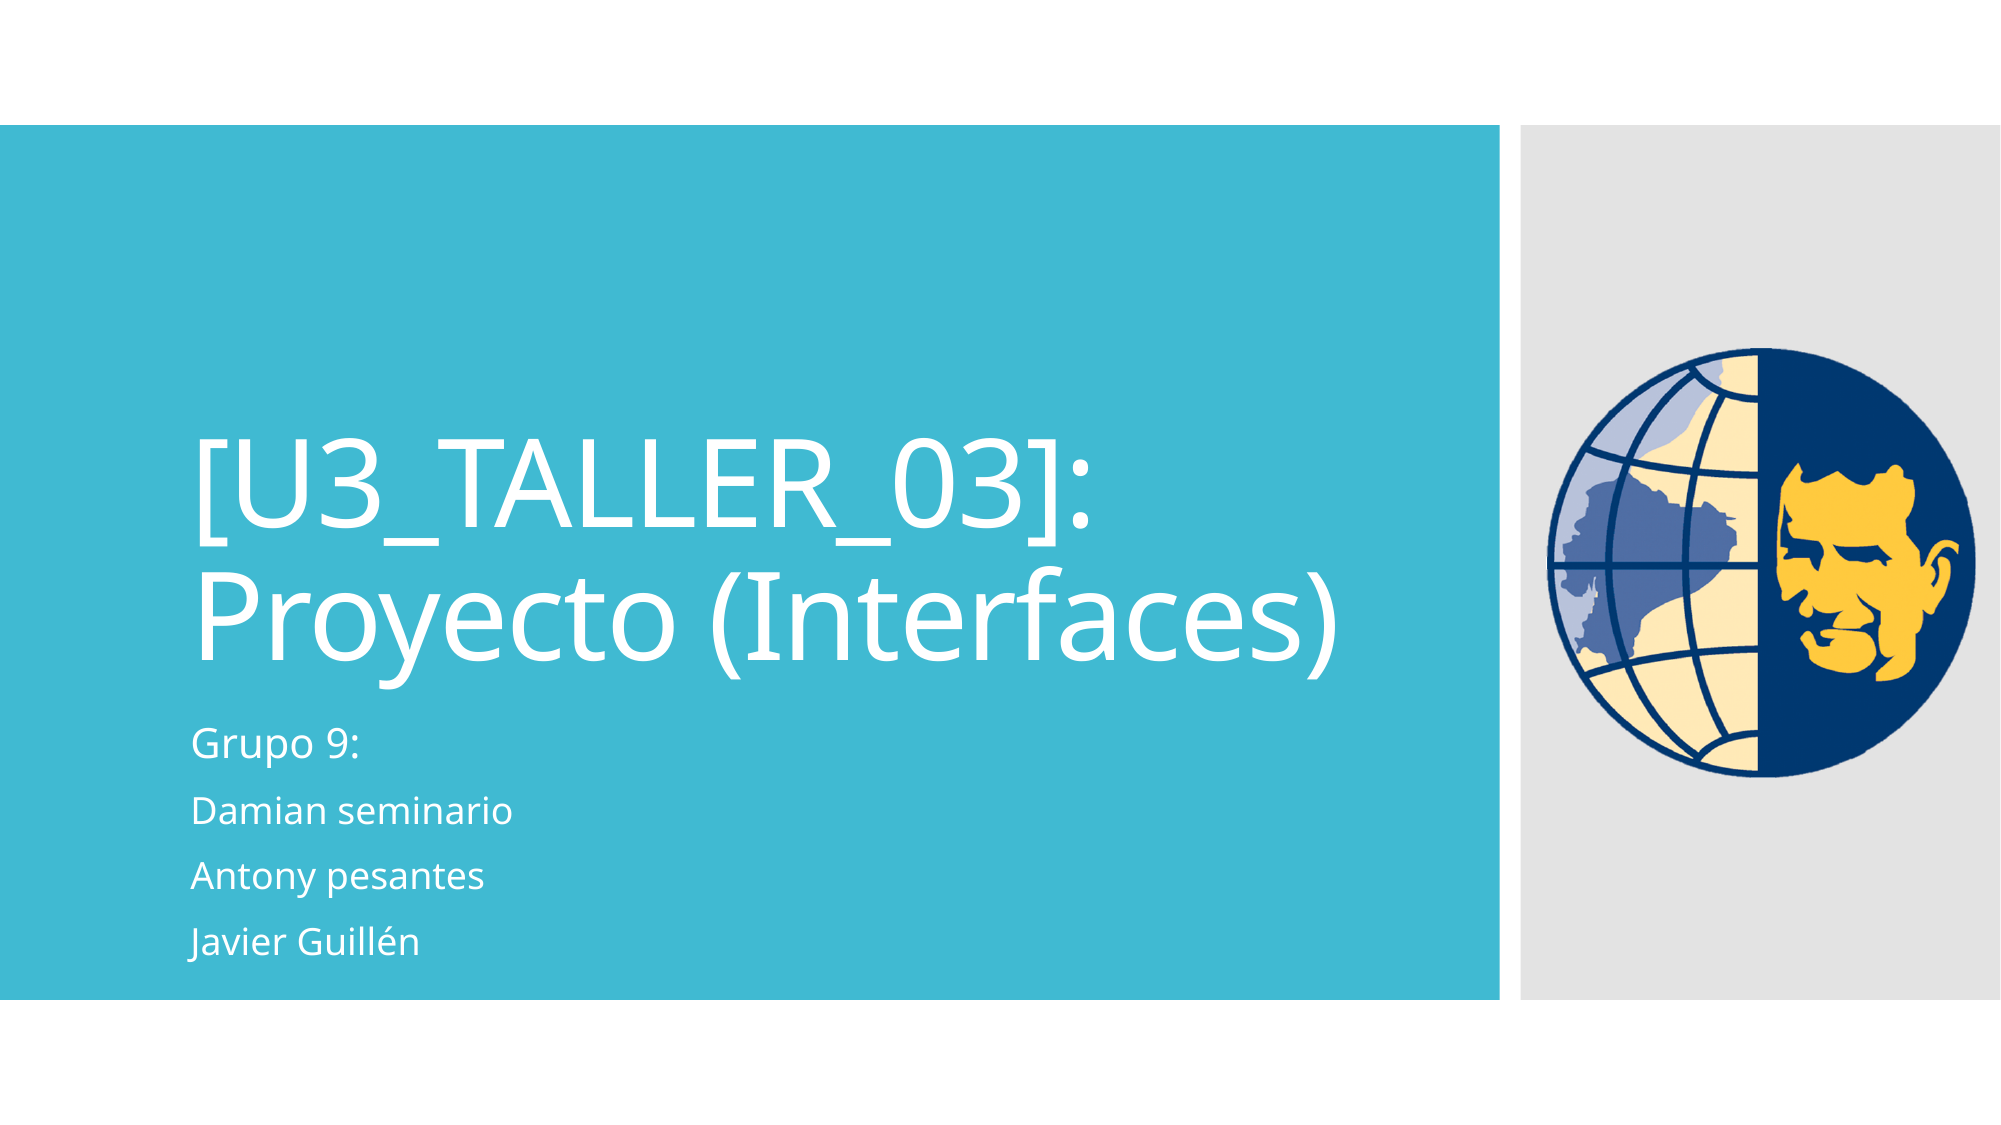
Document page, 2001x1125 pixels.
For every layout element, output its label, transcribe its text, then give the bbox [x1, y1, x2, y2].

picture [1546, 348, 1976, 778]
subtitle Grupo 9: Damian seminario Antony pesantes Javier Guillén [175, 714, 1376, 865]
title [U3_TALLER_03]: Proyecto (Interfaces) [175, 160, 1376, 695]
